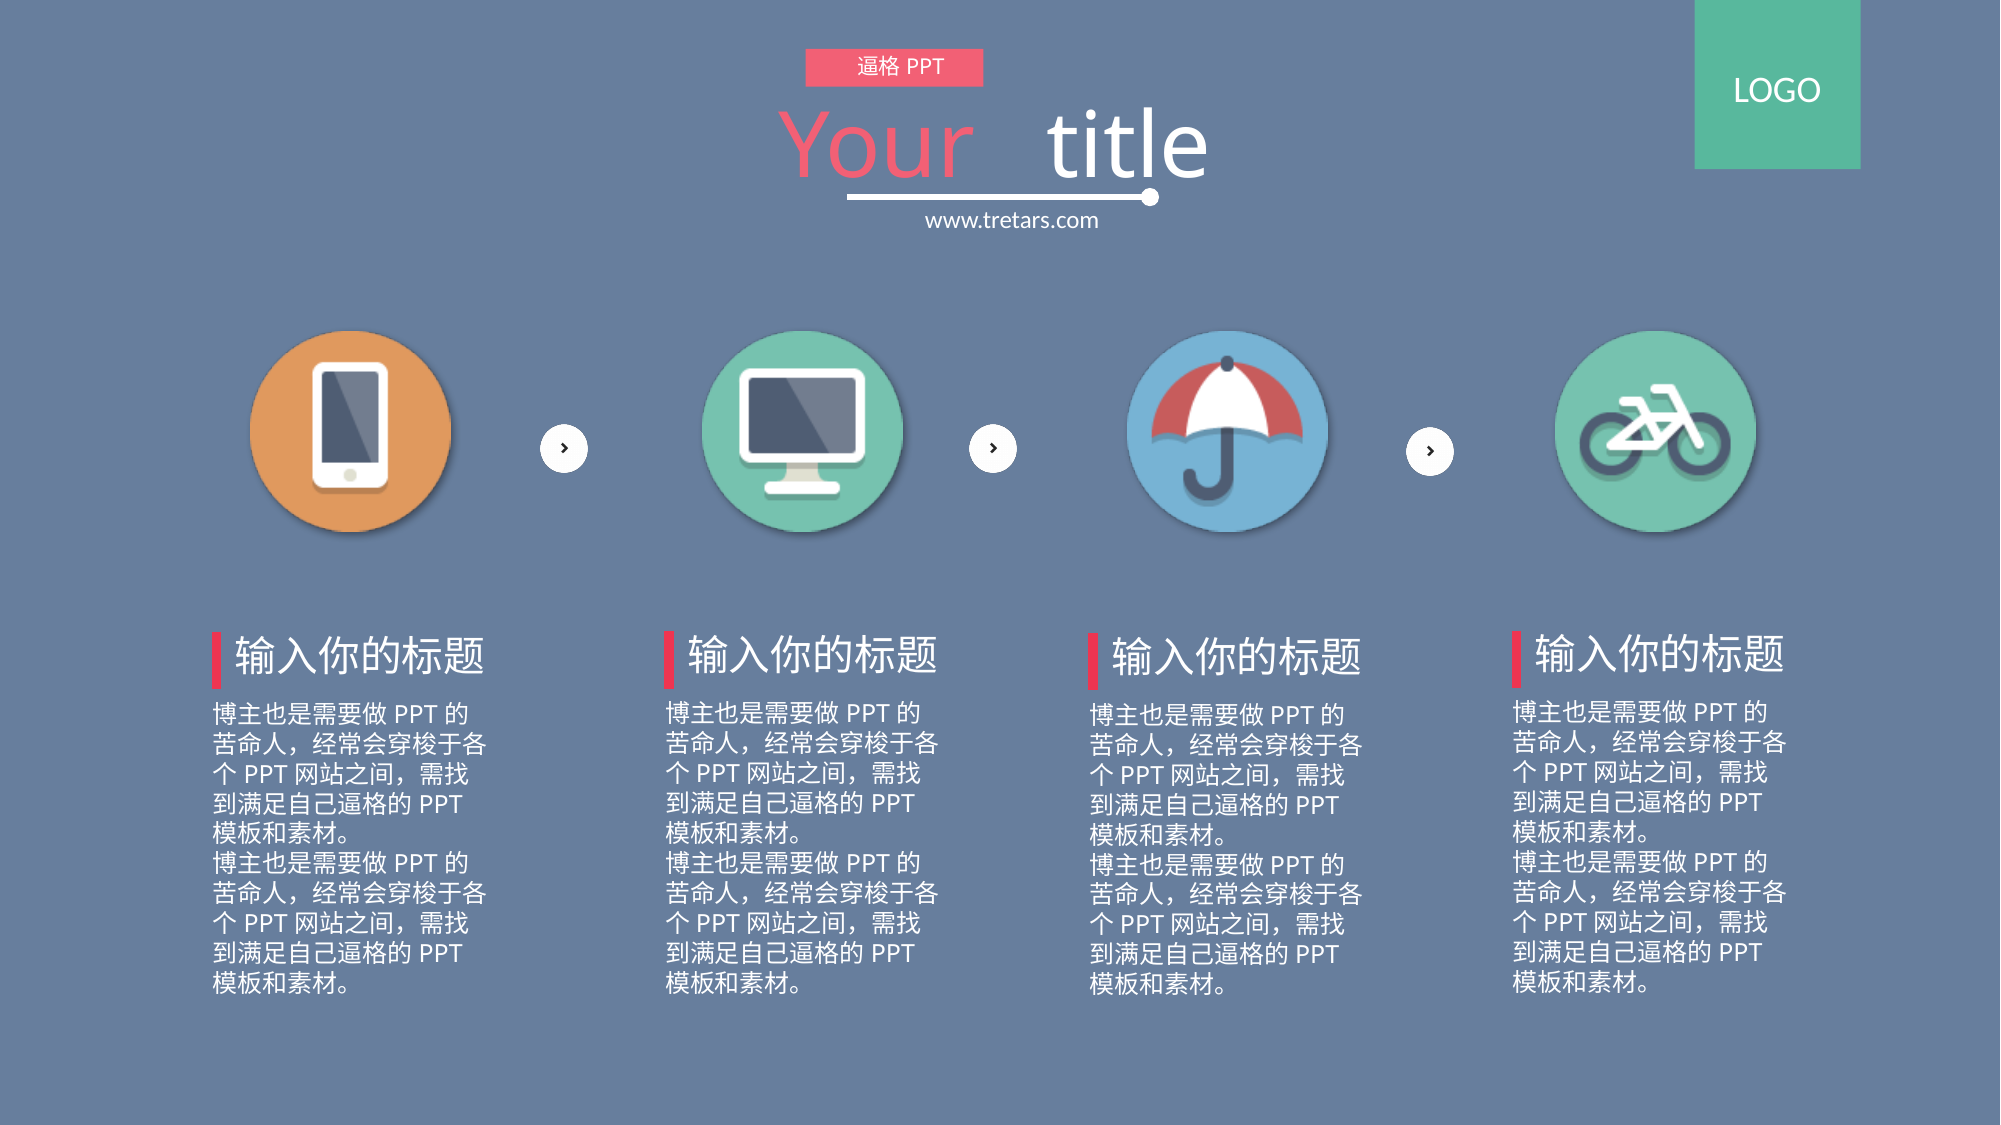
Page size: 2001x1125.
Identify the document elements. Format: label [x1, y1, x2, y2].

text_box [794, 44, 1197, 242]
text_box [1074, 623, 1402, 1041]
text_box [540, 424, 702, 476]
text_box [650, 621, 993, 1039]
picture [702, 331, 903, 532]
picture [1555, 331, 1756, 532]
text_box [197, 621, 541, 1040]
text_box [1328, 424, 1454, 476]
picture [1127, 331, 1328, 532]
text_box [903, 424, 1127, 476]
text_box [1497, 620, 1832, 1038]
picture [250, 331, 451, 532]
